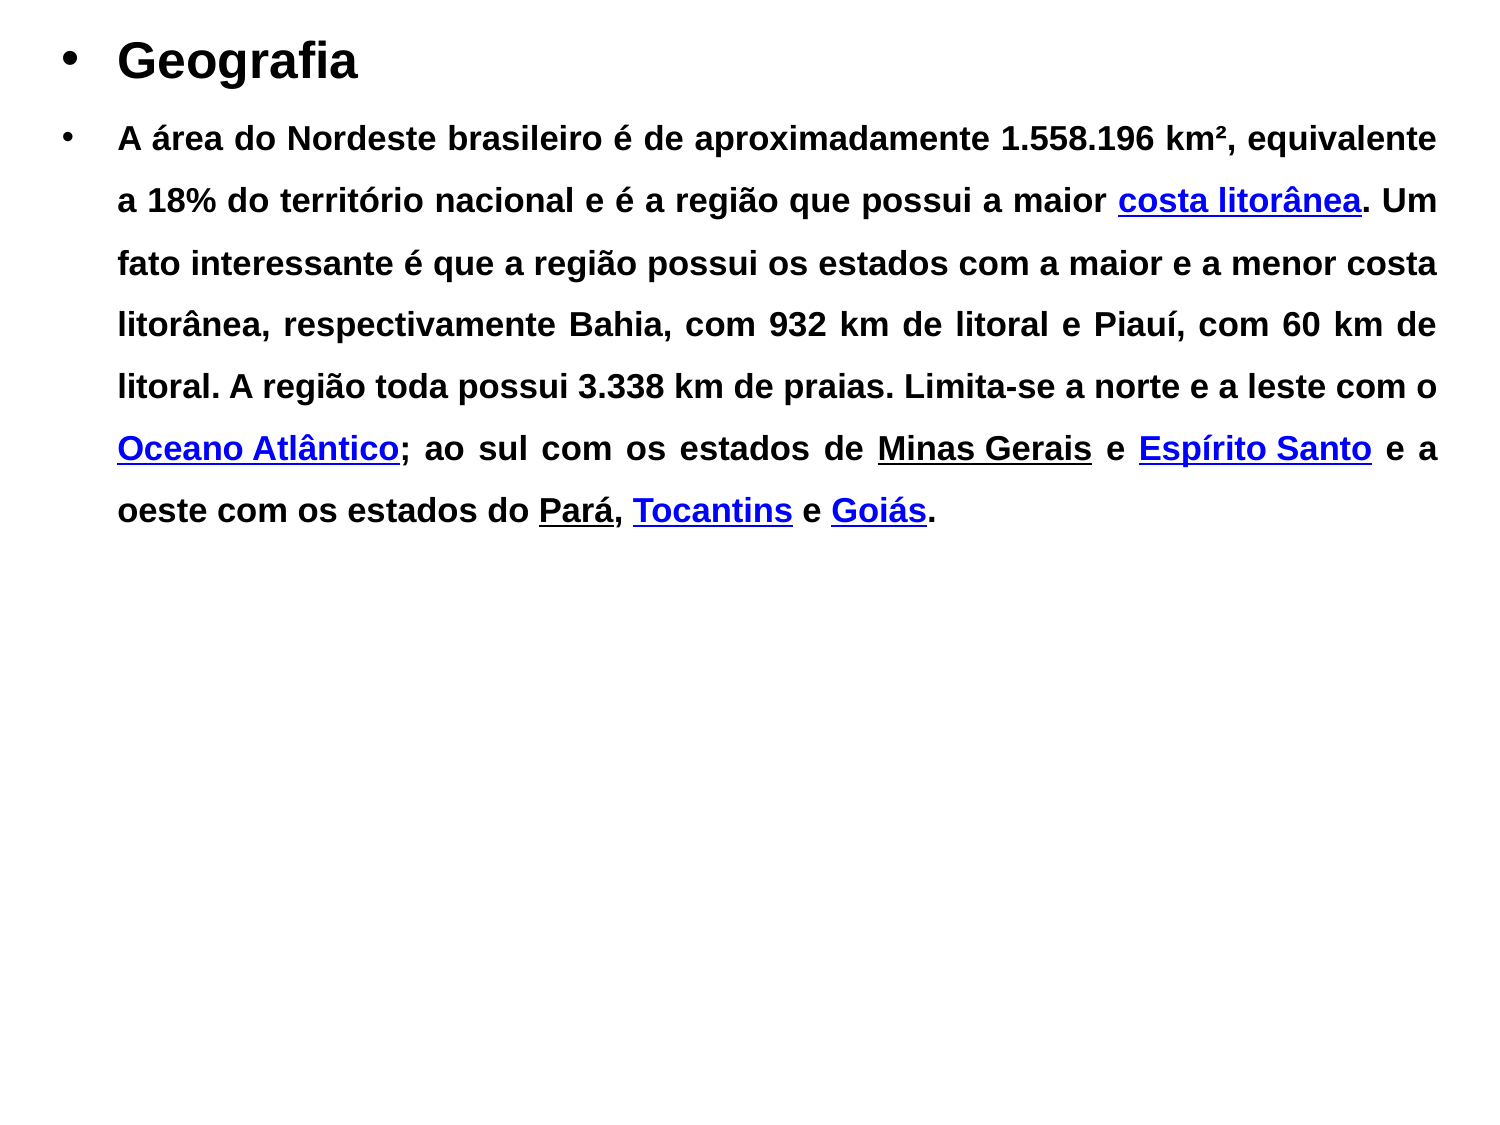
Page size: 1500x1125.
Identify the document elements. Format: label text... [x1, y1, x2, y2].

list Geografia A área do Nordeste brasileiro é de aproximadamente 1.558.196 km², equivalente a 18% do território nacional e é a região que possui a maior costa litorânea. Um fato interessante é que a região possui os estados com a maior e a menor costa litorânea, respectivamente Bahia, com 932 km de litoral e Piauí, com 60 km de litoral. A região toda possui 3.338 km de praias. Limita-se a norte e a leste com o Oceano Atlântico; ao sul com os estados de Minas Gerais e Espírito Santo e a oeste com os estados do Pará, Tocantins e Goiás. [46, 0, 1453, 591]
